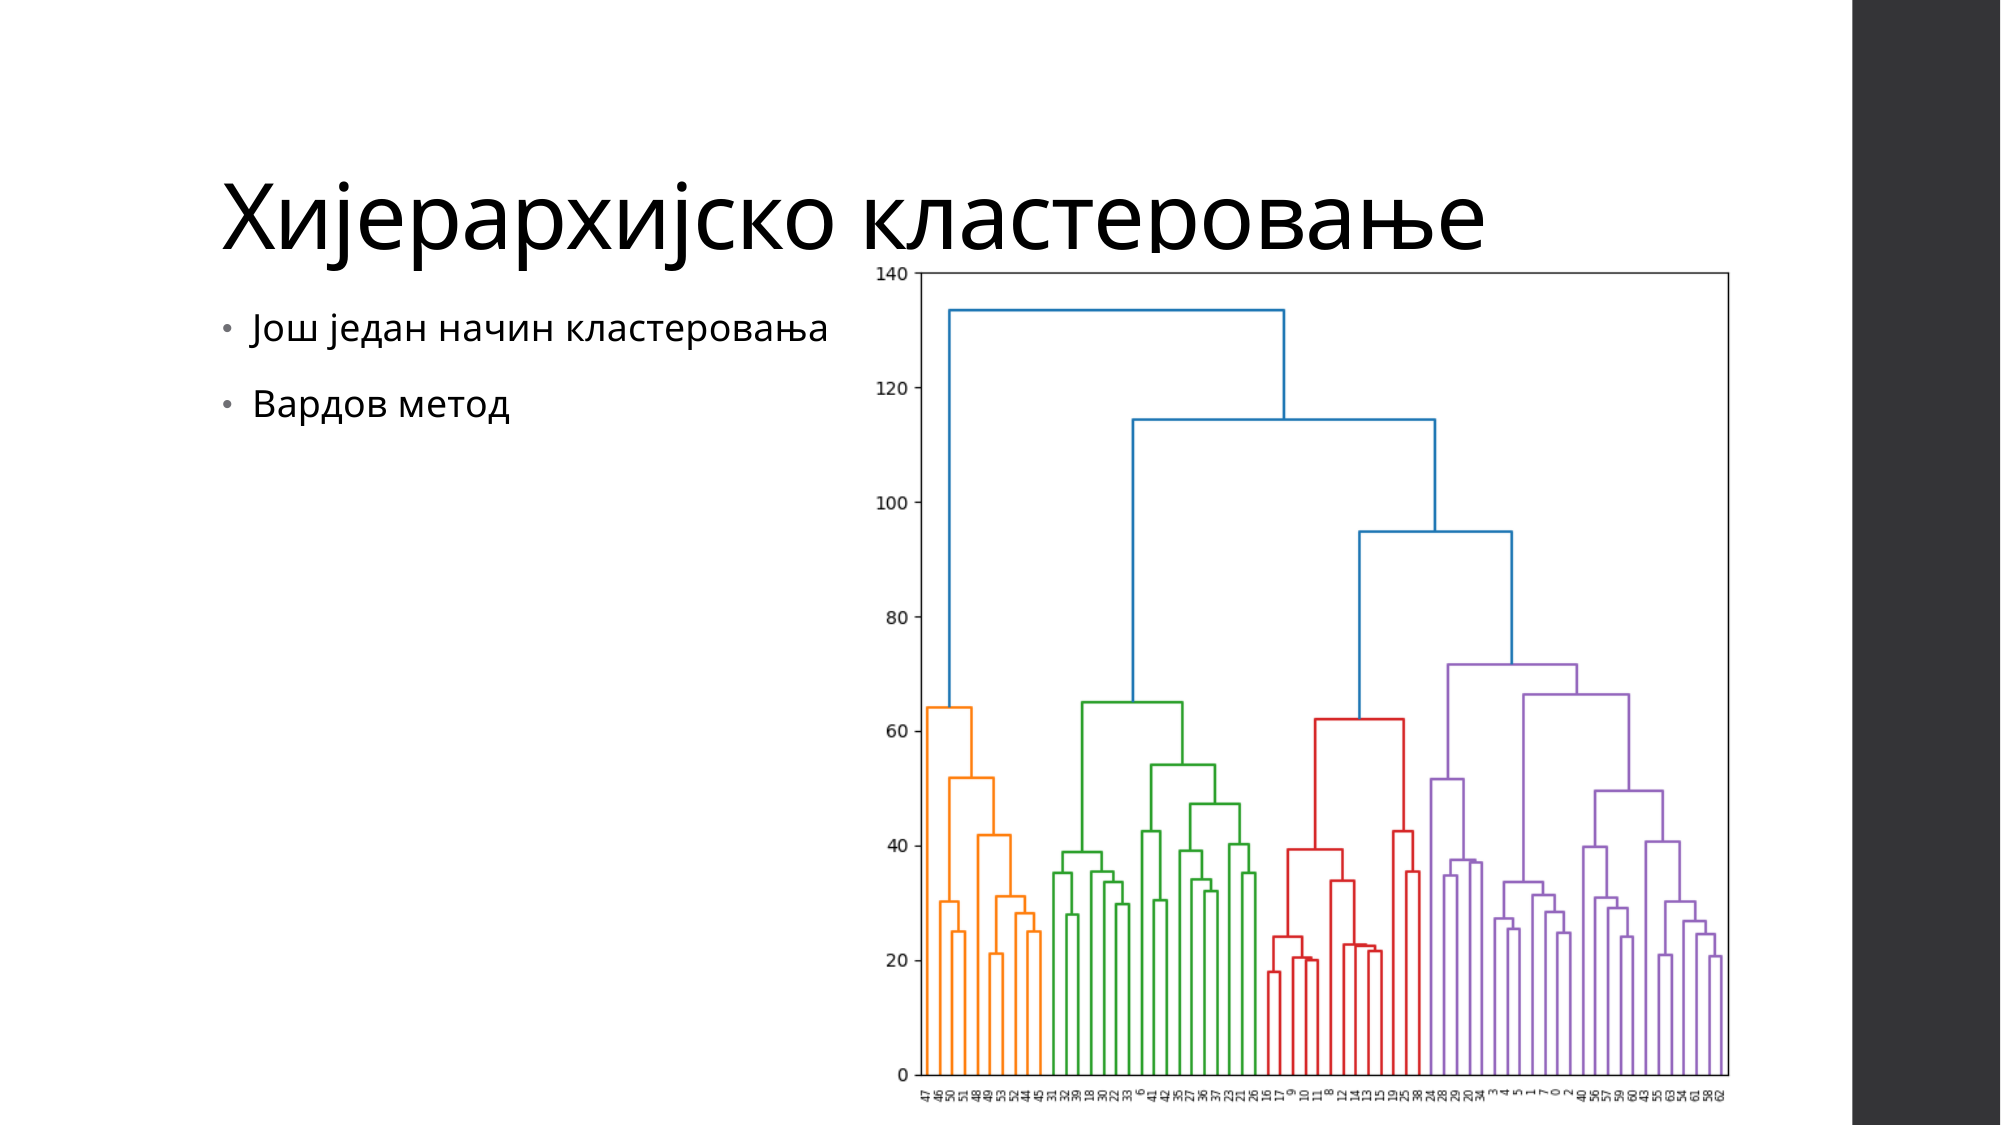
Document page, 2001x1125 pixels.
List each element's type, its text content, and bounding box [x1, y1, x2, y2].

picture [860, 252, 1741, 1114]
title Хијерархијско кластеровање [206, 60, 1797, 278]
list Још један начин кластеровања Вардов метод [206, 299, 854, 1014]
